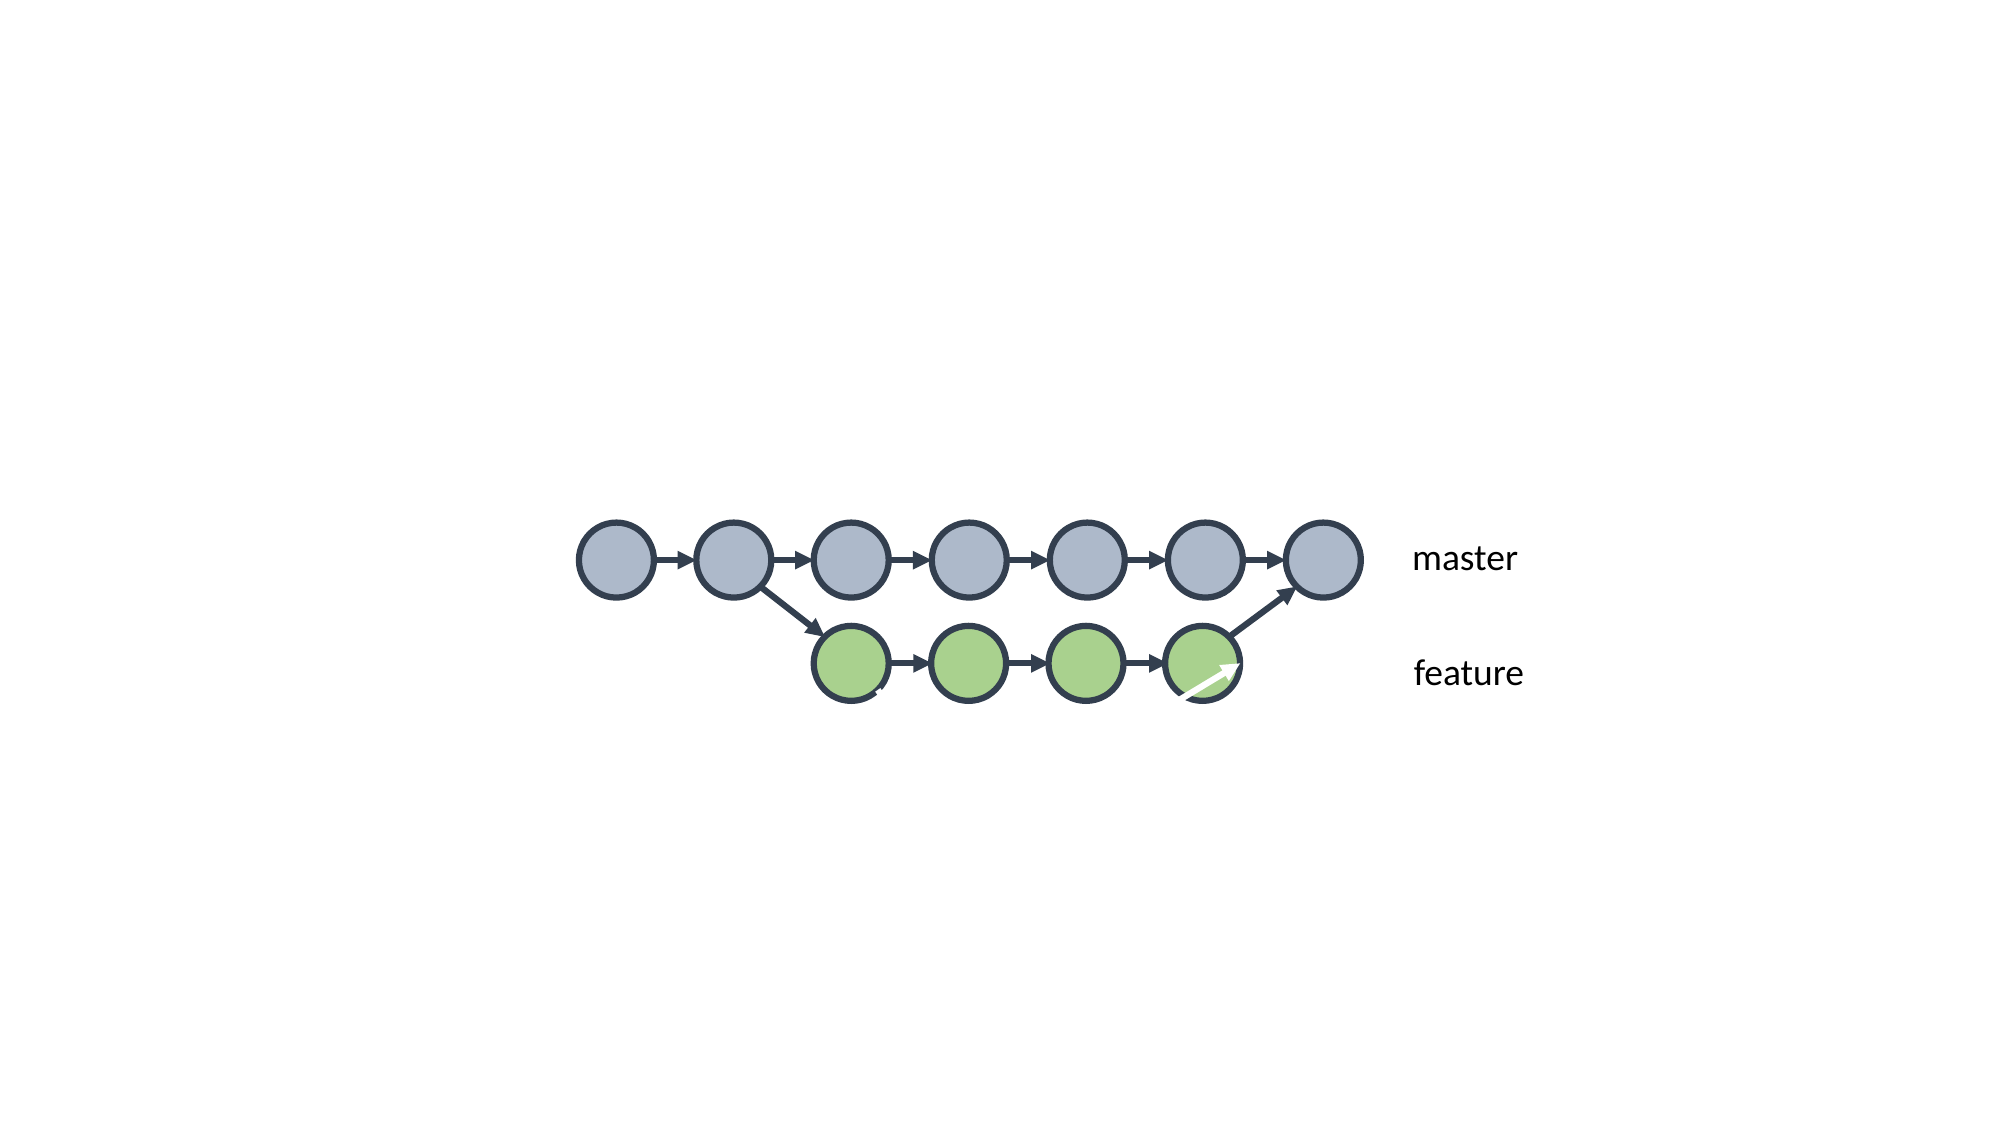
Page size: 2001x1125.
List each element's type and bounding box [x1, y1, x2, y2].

text_box [578, 205, 1541, 805]
